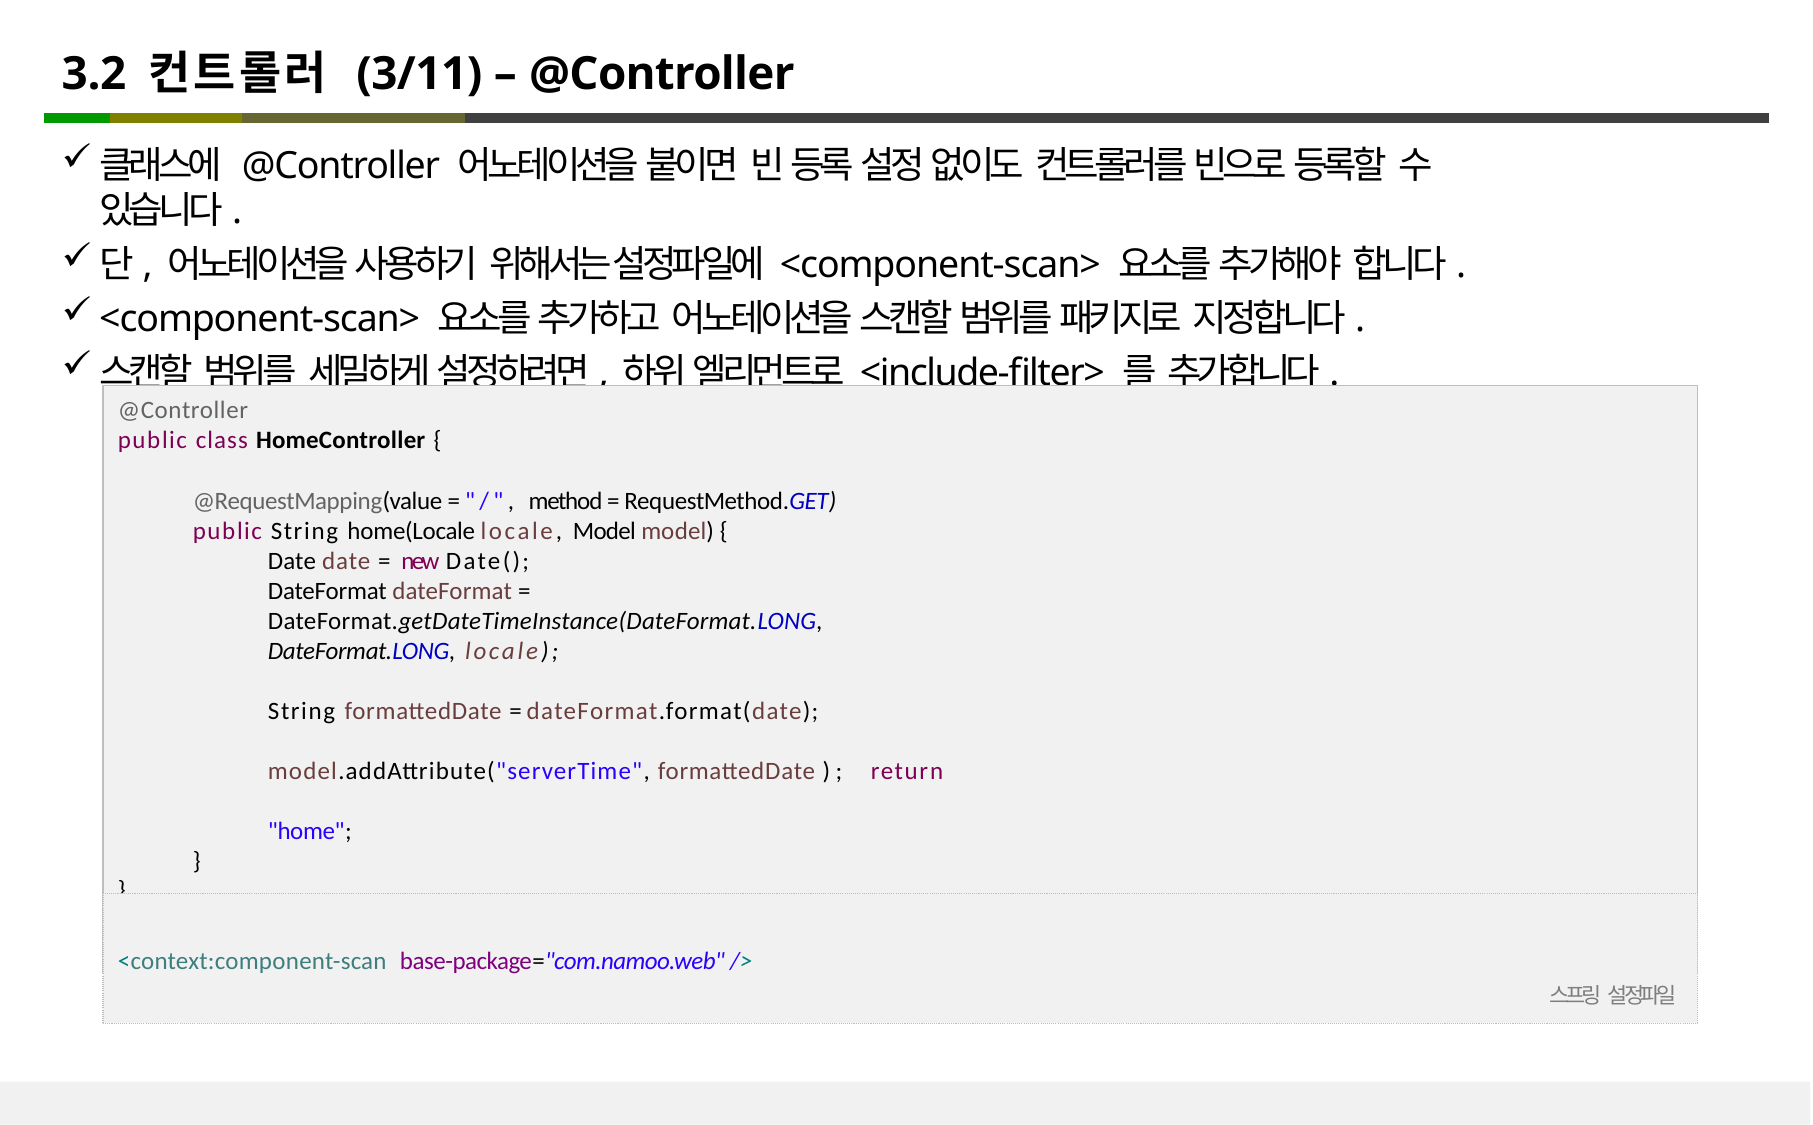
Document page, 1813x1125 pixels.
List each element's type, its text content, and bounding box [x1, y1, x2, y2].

text_box @Controller public class HomeController { @RequestMapping(value = "/", method = RequestMethod.GET) public String home(Locale locale, Model model) { Date date = new Date(); DateFormat dateFormat = DateFormat.getDateTimeInstance(DateFormat.LONG, DateFormat.LONG, locale); String formattedDate = dateFormat.format(date); model.addAttribute("serverTime", formattedDate ); return "home"; } } 컨트롤러 클래스 [102, 385, 1698, 893]
text_box [102, 893, 1698, 1024]
title 3.2 컨트롤러 (3/11) – @Controller [59, 41, 1044, 130]
text_box <context:component-scan base-package="com.namoo.web" /> [117, 942, 1582, 975]
text_box 클래스에 @Controller 어노테이션을 붙이면 빈 등록 설정 없이도 컨트롤러를 빈으로 등록할 수 있습니다. 단, 어노테이션을 사용하기 위해서는 설정파일에 <component-scan> 요소를 추가해야 합니다. <component-scan> 요소를 추가하고 어노테이션을 스캔할 범위를 패키지로 지정합니다. 스캔할 범위를 세밀하게 설정하려면, 하위 엘리먼트로 <include-filter> 를 추가합니다. [59, 130, 1530, 394]
text_box 스프링 설정파일 [1549, 979, 1680, 1008]
